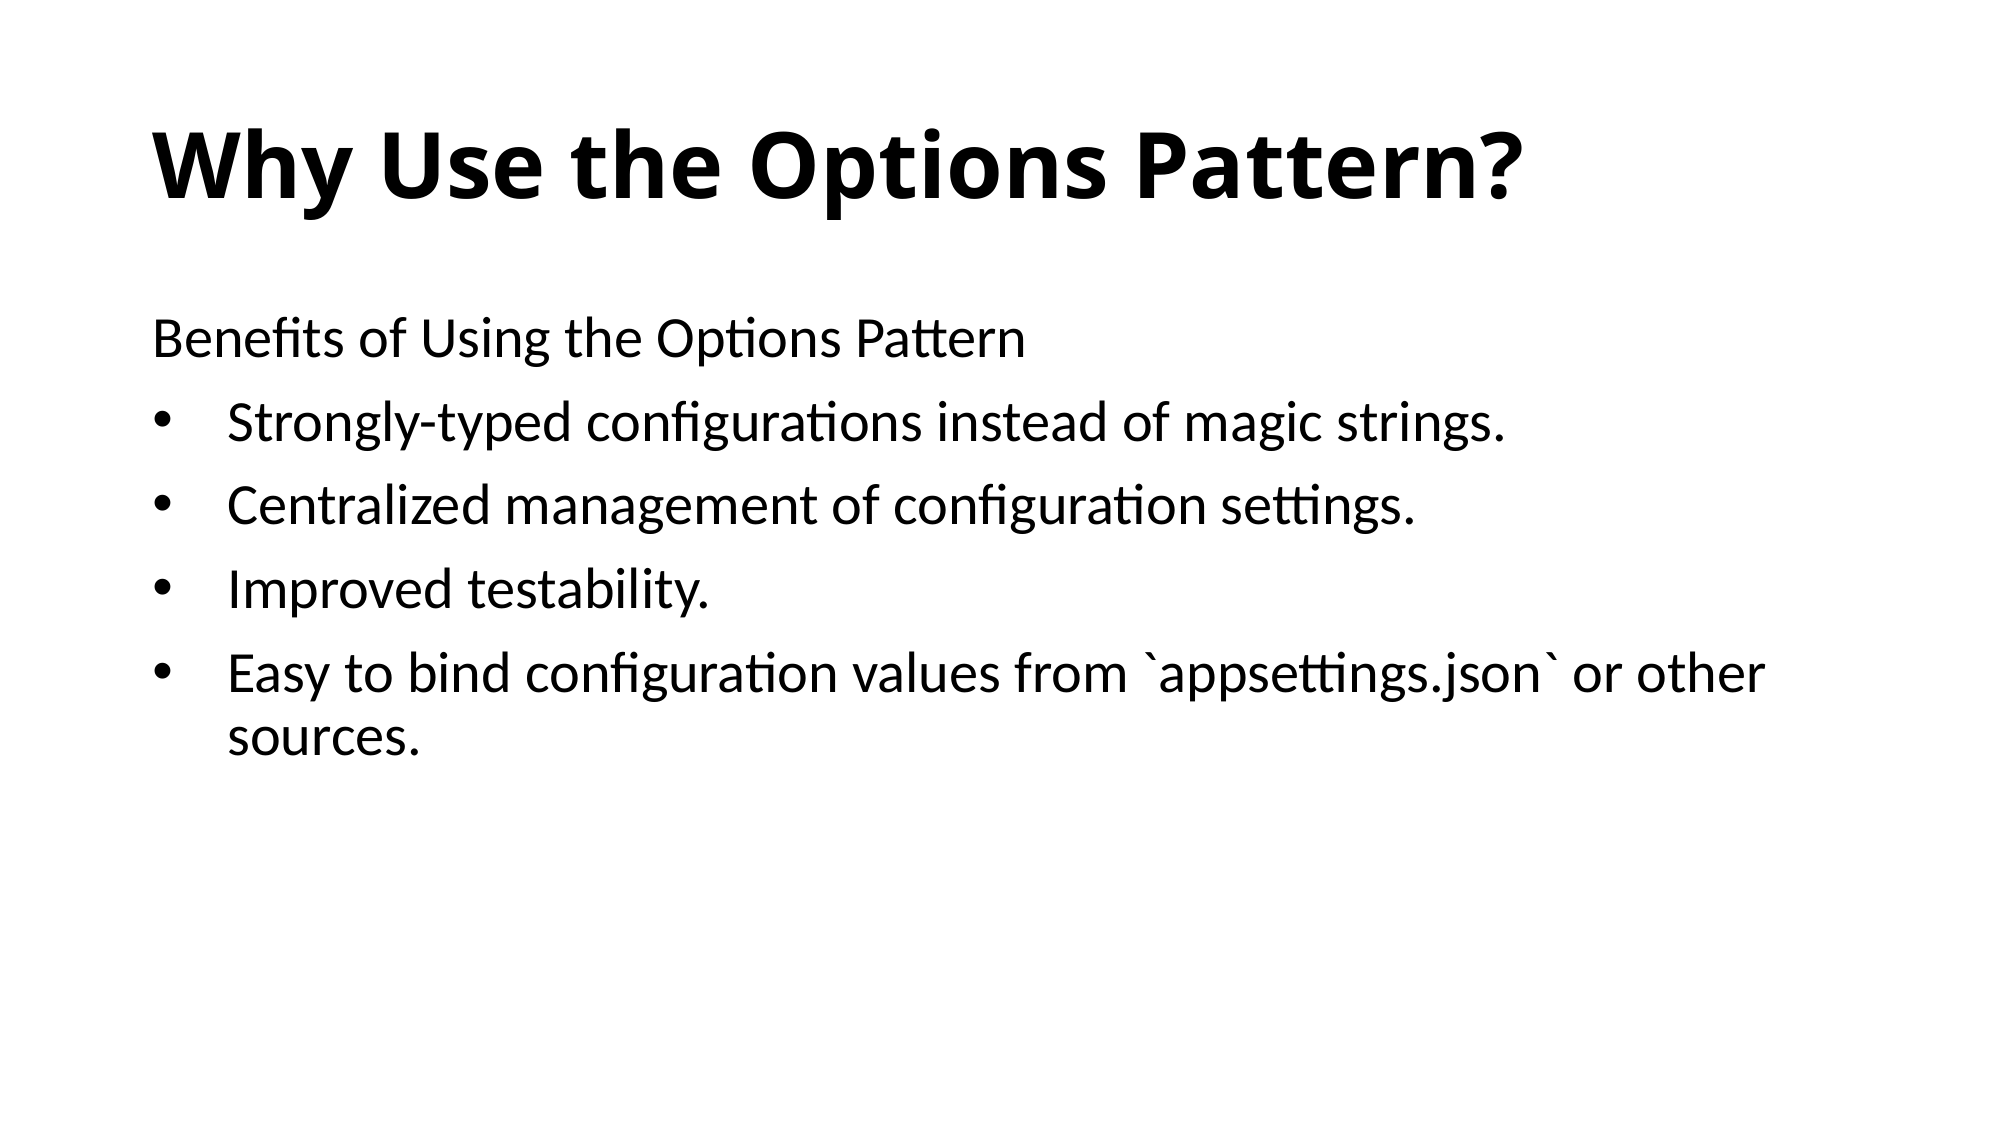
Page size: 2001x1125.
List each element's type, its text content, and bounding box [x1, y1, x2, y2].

list Benefits of Using the Options Pattern Strongly-typed configurations instead of magic strings. Centralized management of configuration settings. Improved testability. Easy to bind configuration values from `appsettings.json` or other sources. [137, 299, 1863, 1014]
title Why Use the Options Pattern? [137, 59, 1863, 278]
